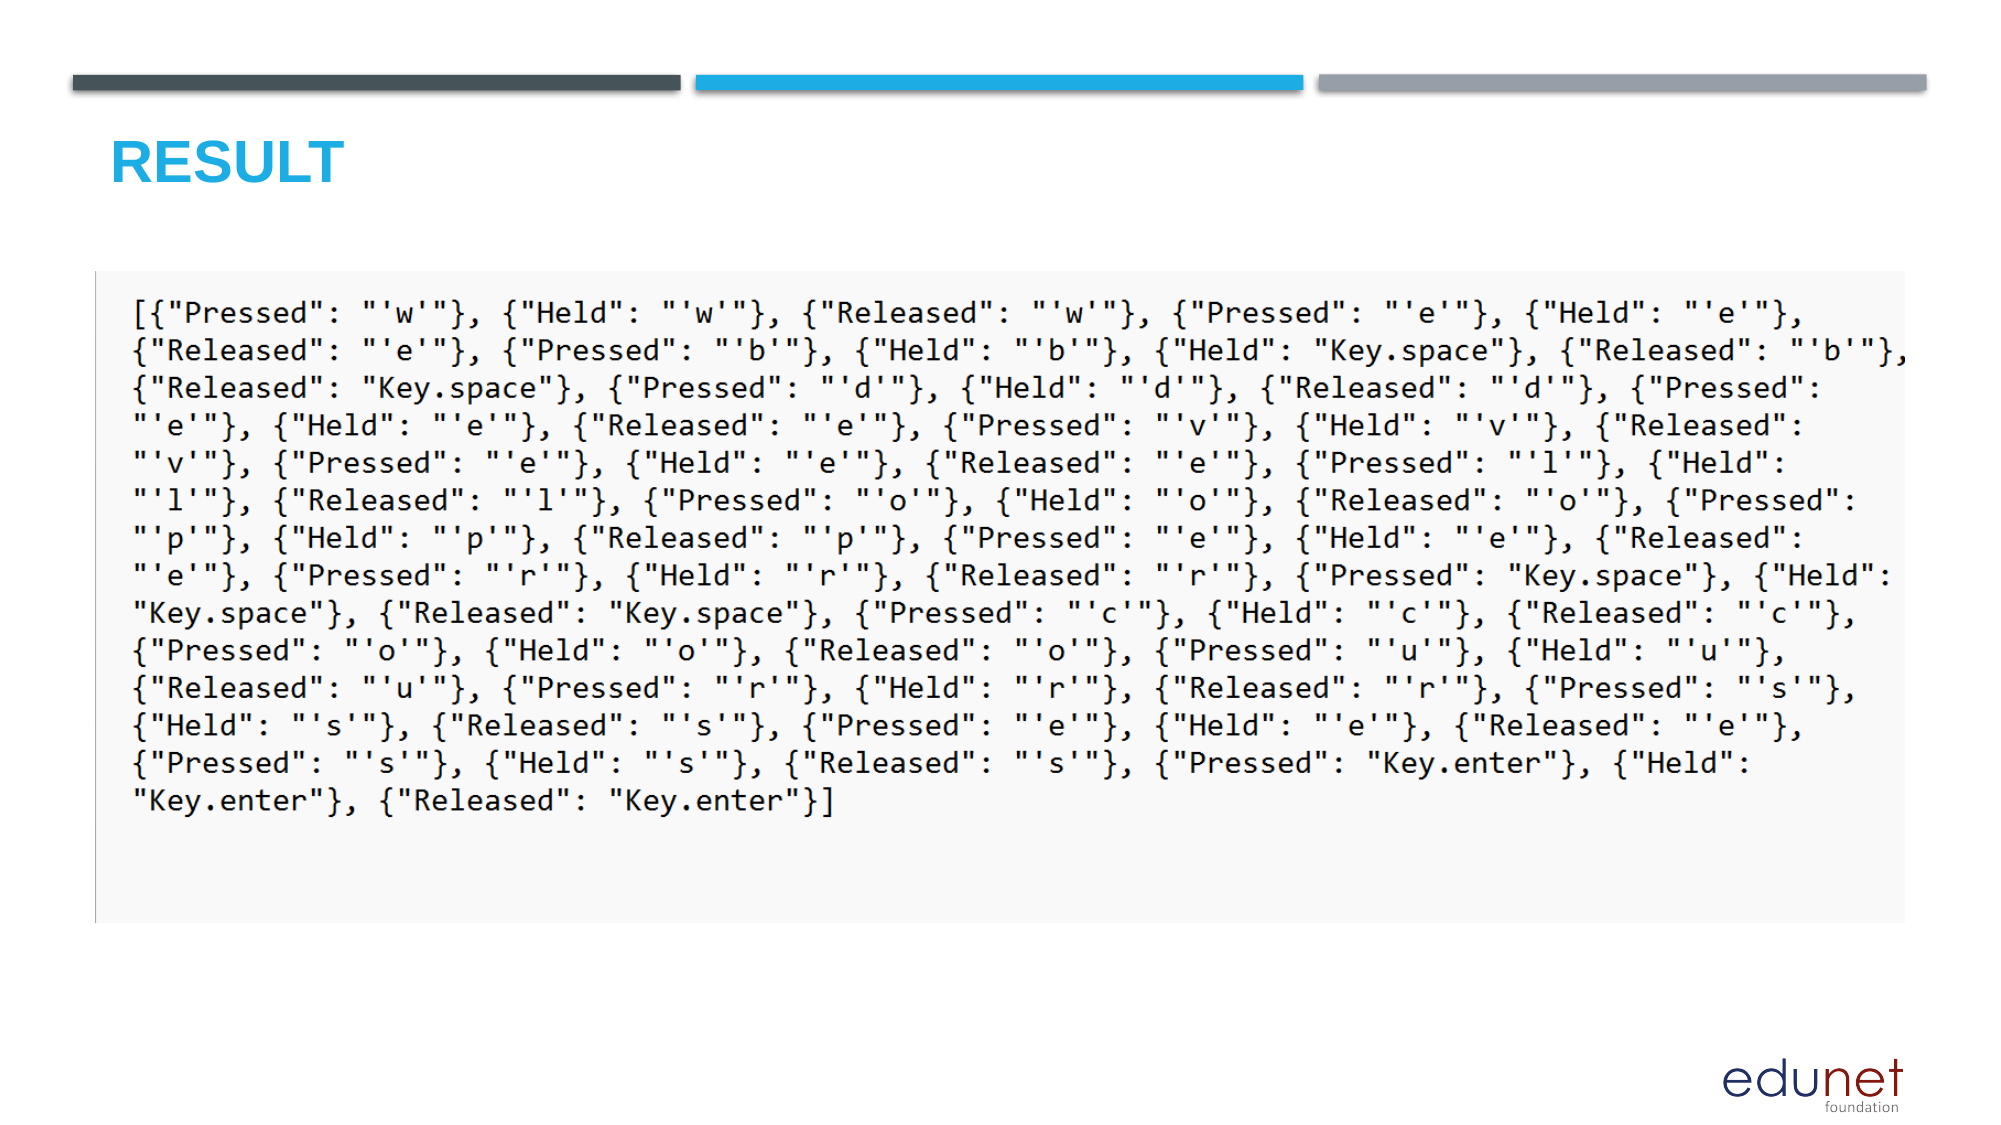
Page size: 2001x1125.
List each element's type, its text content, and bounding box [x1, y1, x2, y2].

picture [1719, 1056, 1905, 1116]
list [94, 270, 1906, 923]
title Result [95, 115, 1905, 203]
